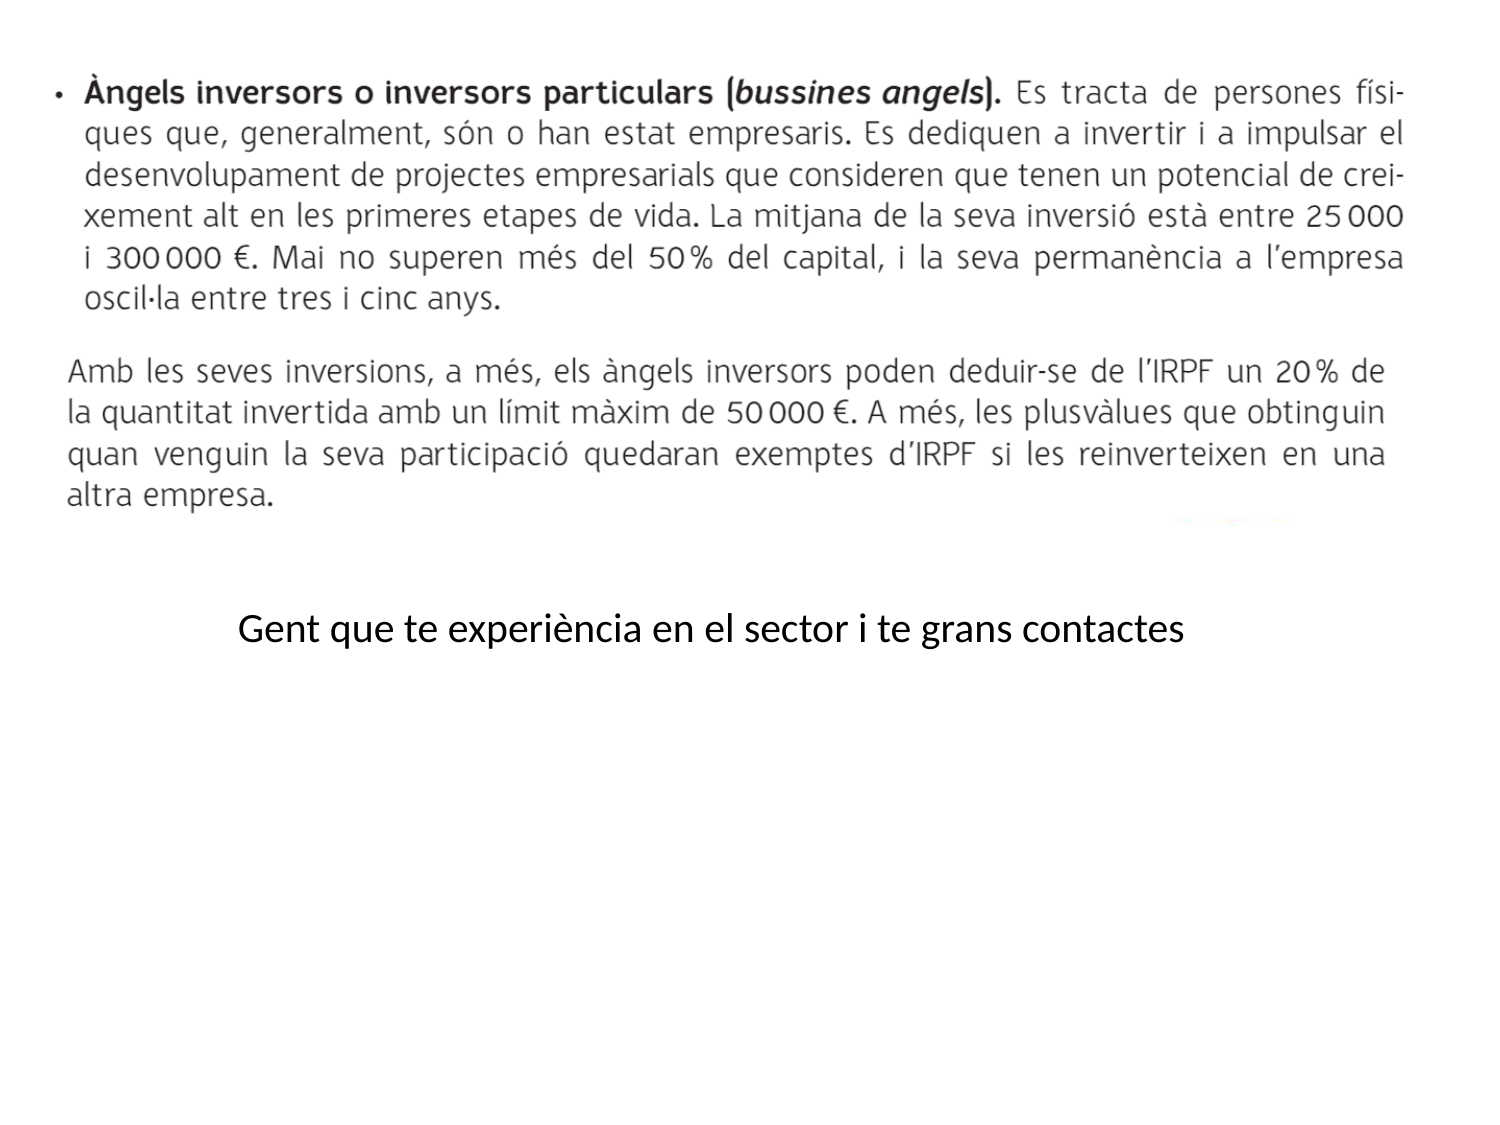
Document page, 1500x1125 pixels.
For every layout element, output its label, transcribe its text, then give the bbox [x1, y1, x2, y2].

picture [41, 66, 1415, 324]
text_box Gent que te experiència en el sector i te grans contactes [41, 538, 1392, 727]
picture [52, 349, 1423, 527]
